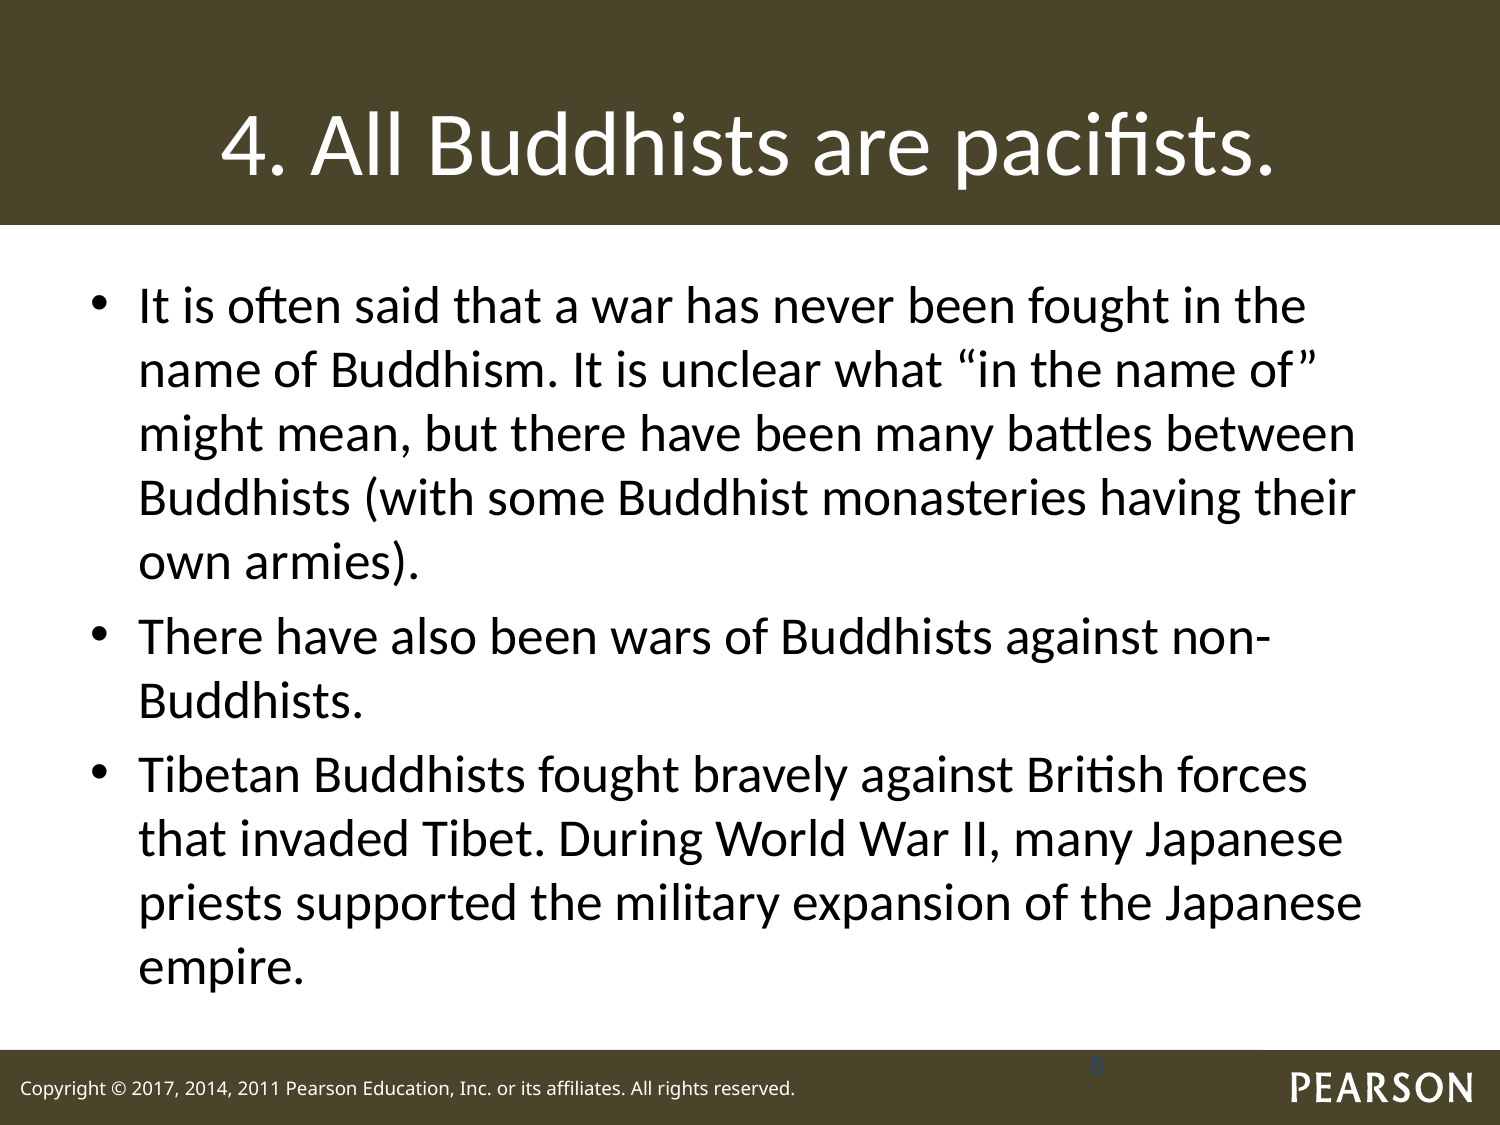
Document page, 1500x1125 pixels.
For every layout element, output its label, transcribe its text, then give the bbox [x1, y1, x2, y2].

title 4. All Buddhists are paciﬁsts. [75, 45, 1425, 233]
slide_number 6 [1074, 1042, 1425, 1103]
list It is often said that a war has never been fought in the name of Buddhism. It is unclear what “in the name of” might mean, but there have been many battles between Buddhists (with some Buddhist monasteries having their own armies). There have also been wars of Buddhists against non-Buddhists. Tibetan Buddhists fought bravely against British forces that invaded Tibet. During World War II, many Japanese priests supported the military expansion of the Japanese empire. [75, 262, 1425, 1005]
